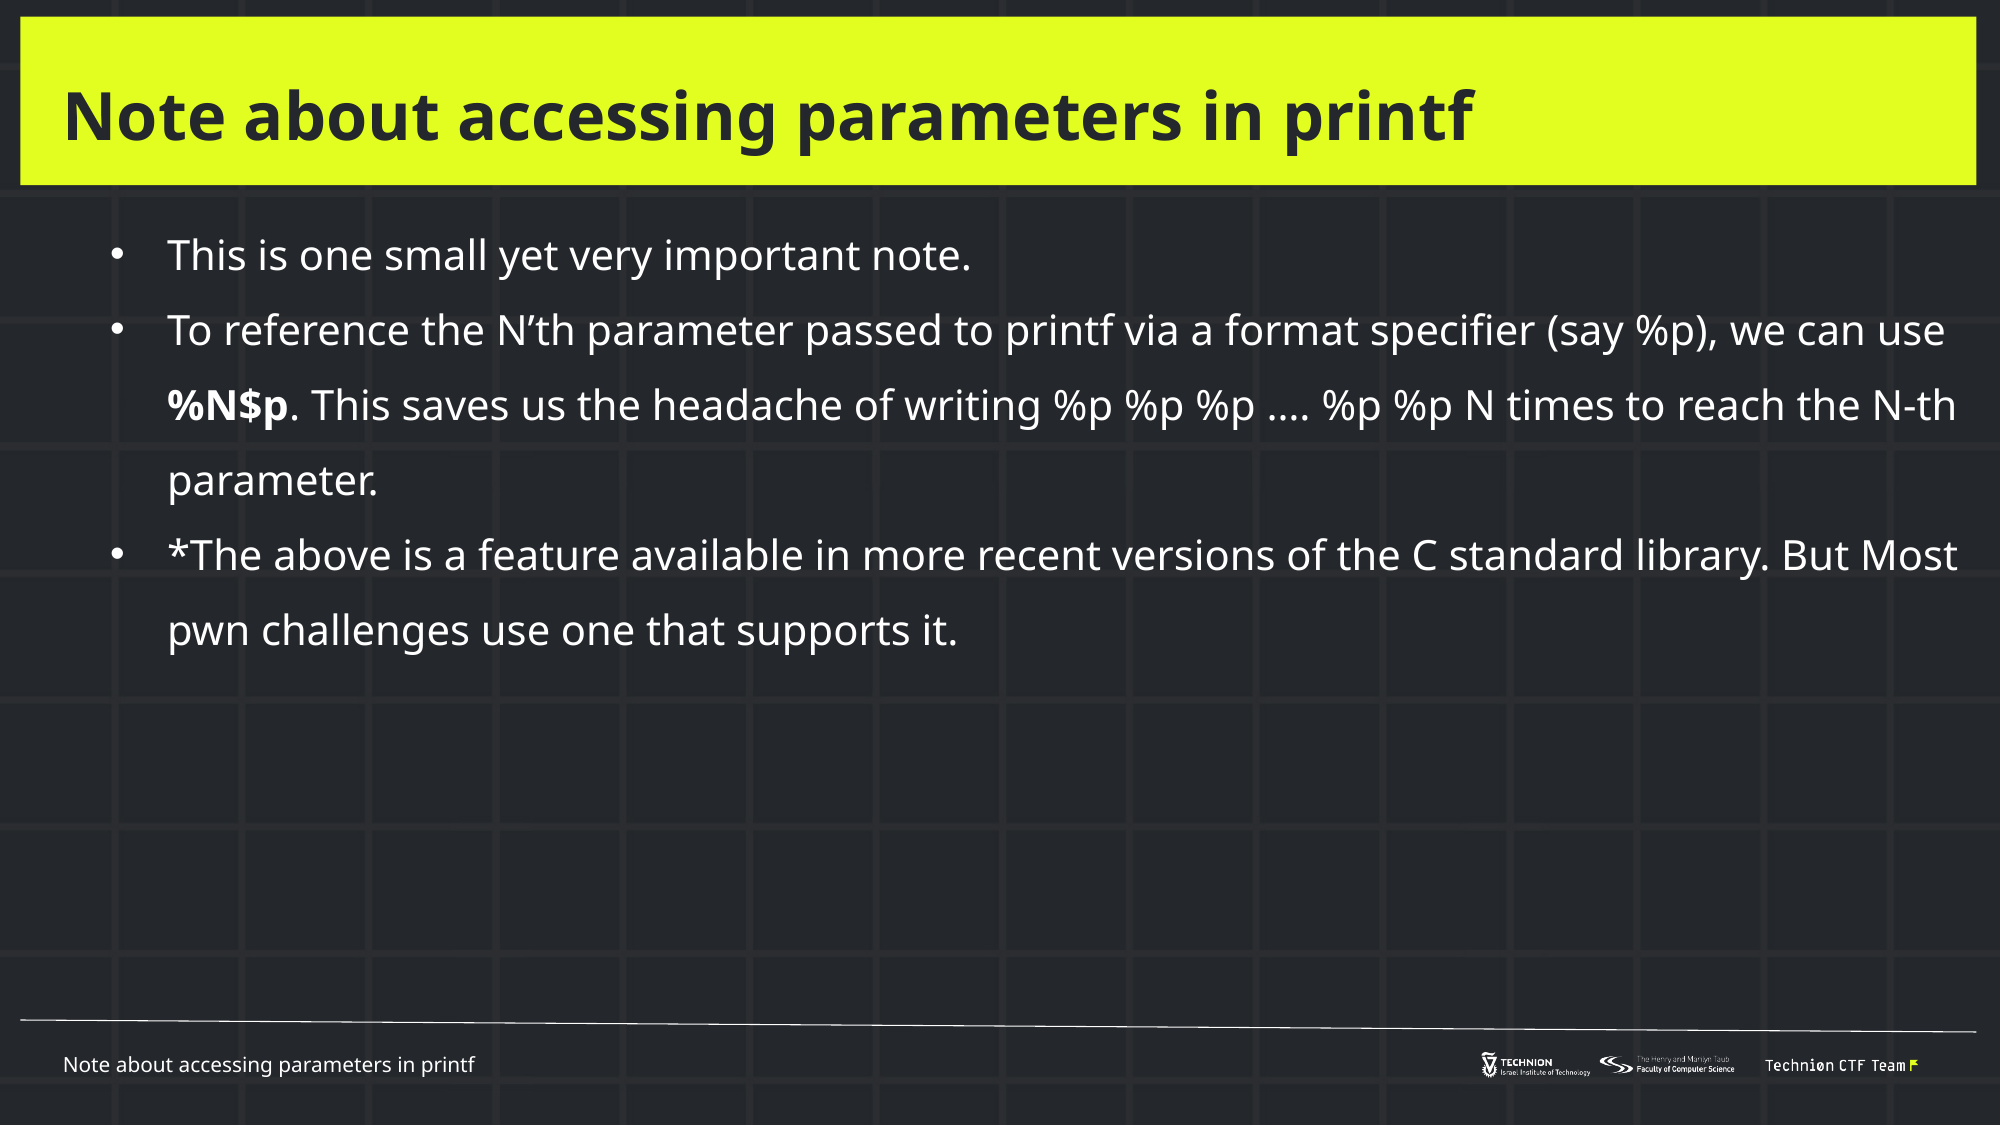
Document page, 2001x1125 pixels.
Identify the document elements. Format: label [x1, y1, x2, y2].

text_box [20, 1019, 1977, 1032]
picture [0, 0, 2000, 1125]
